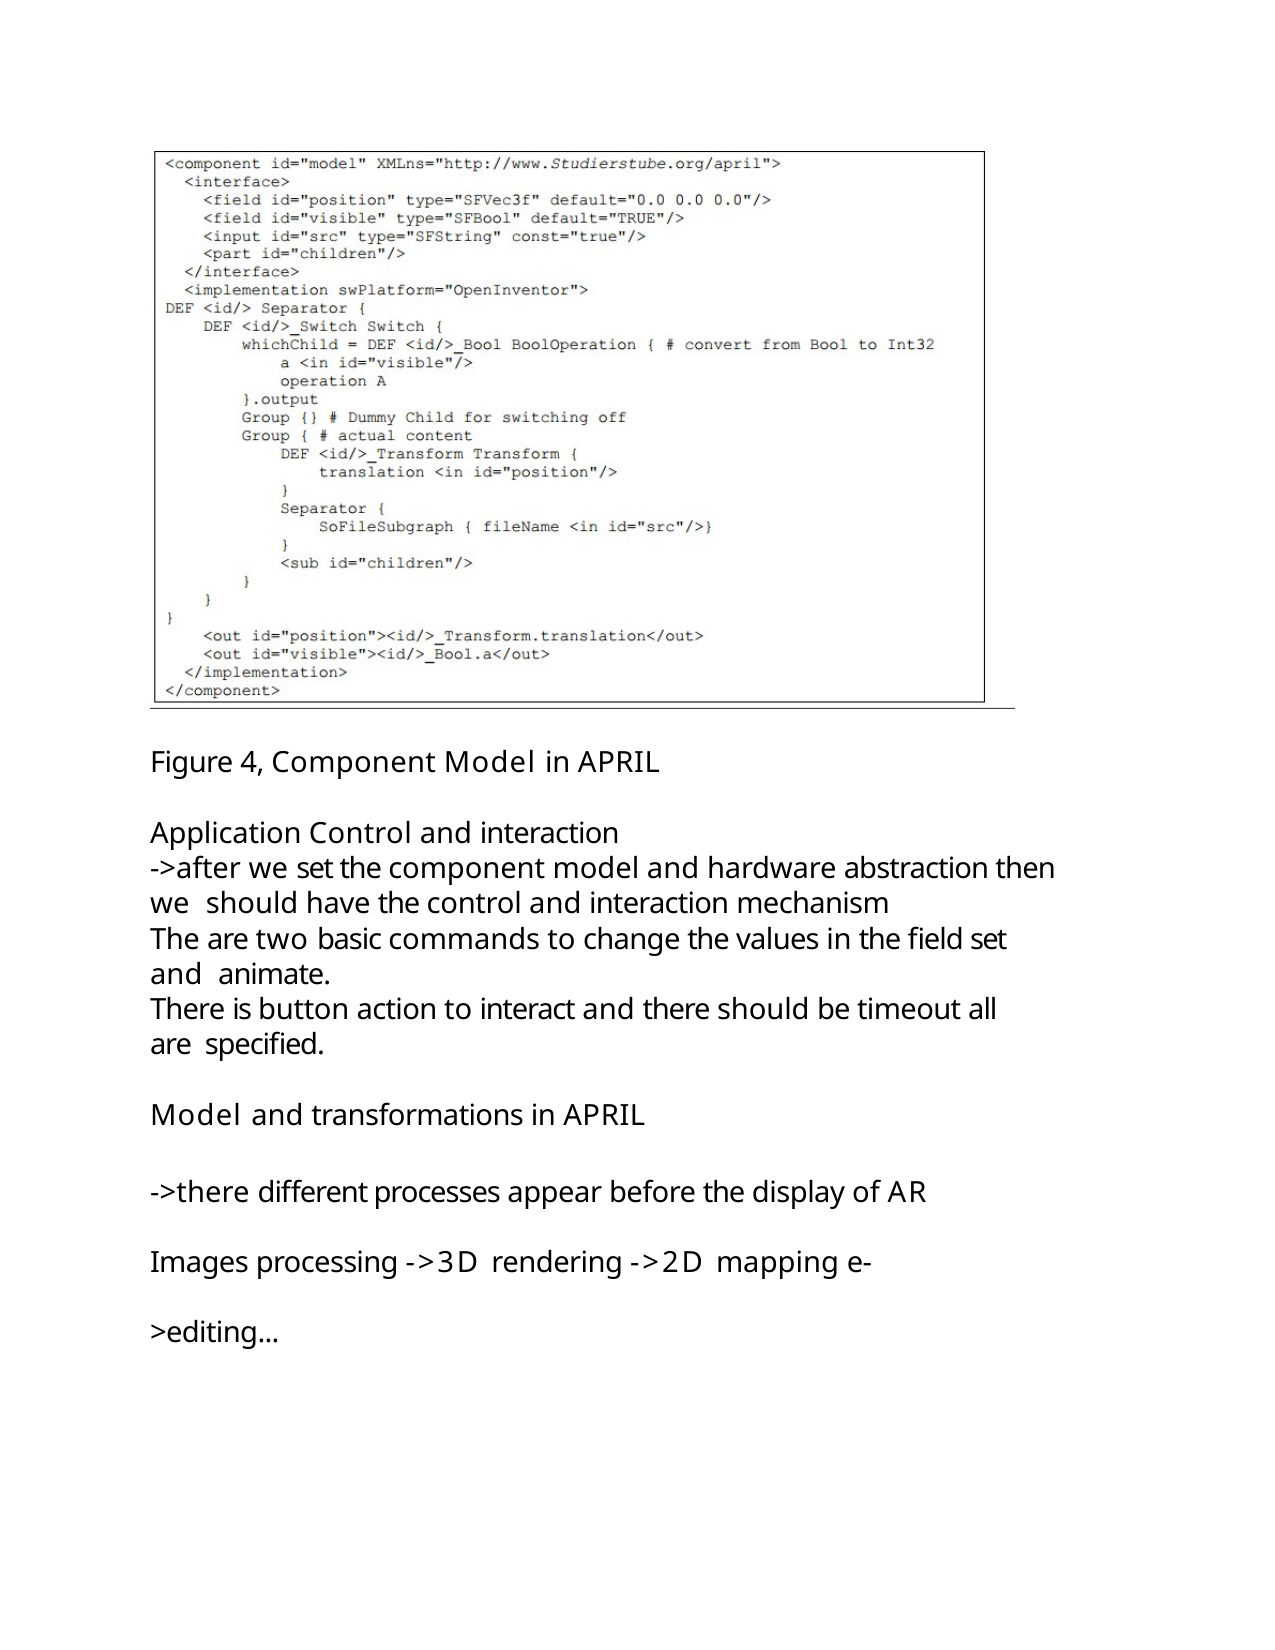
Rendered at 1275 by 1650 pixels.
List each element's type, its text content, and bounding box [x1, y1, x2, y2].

text_box Figure 4, Component Model in APRIL Application Control and interaction ->after we set the component model and hardware abstraction then we should have the control and interaction mechanism The are two basic commands to change the values in the field set and animate. There is button action to interact and there should be timeout all are specified. Model and transformations in APRIL ->there different processes appear before the display of AR Images processing ->3D rendering ->2D mapping e->editing... [147, 741, 1072, 1349]
text_box [150, 151, 1015, 709]
